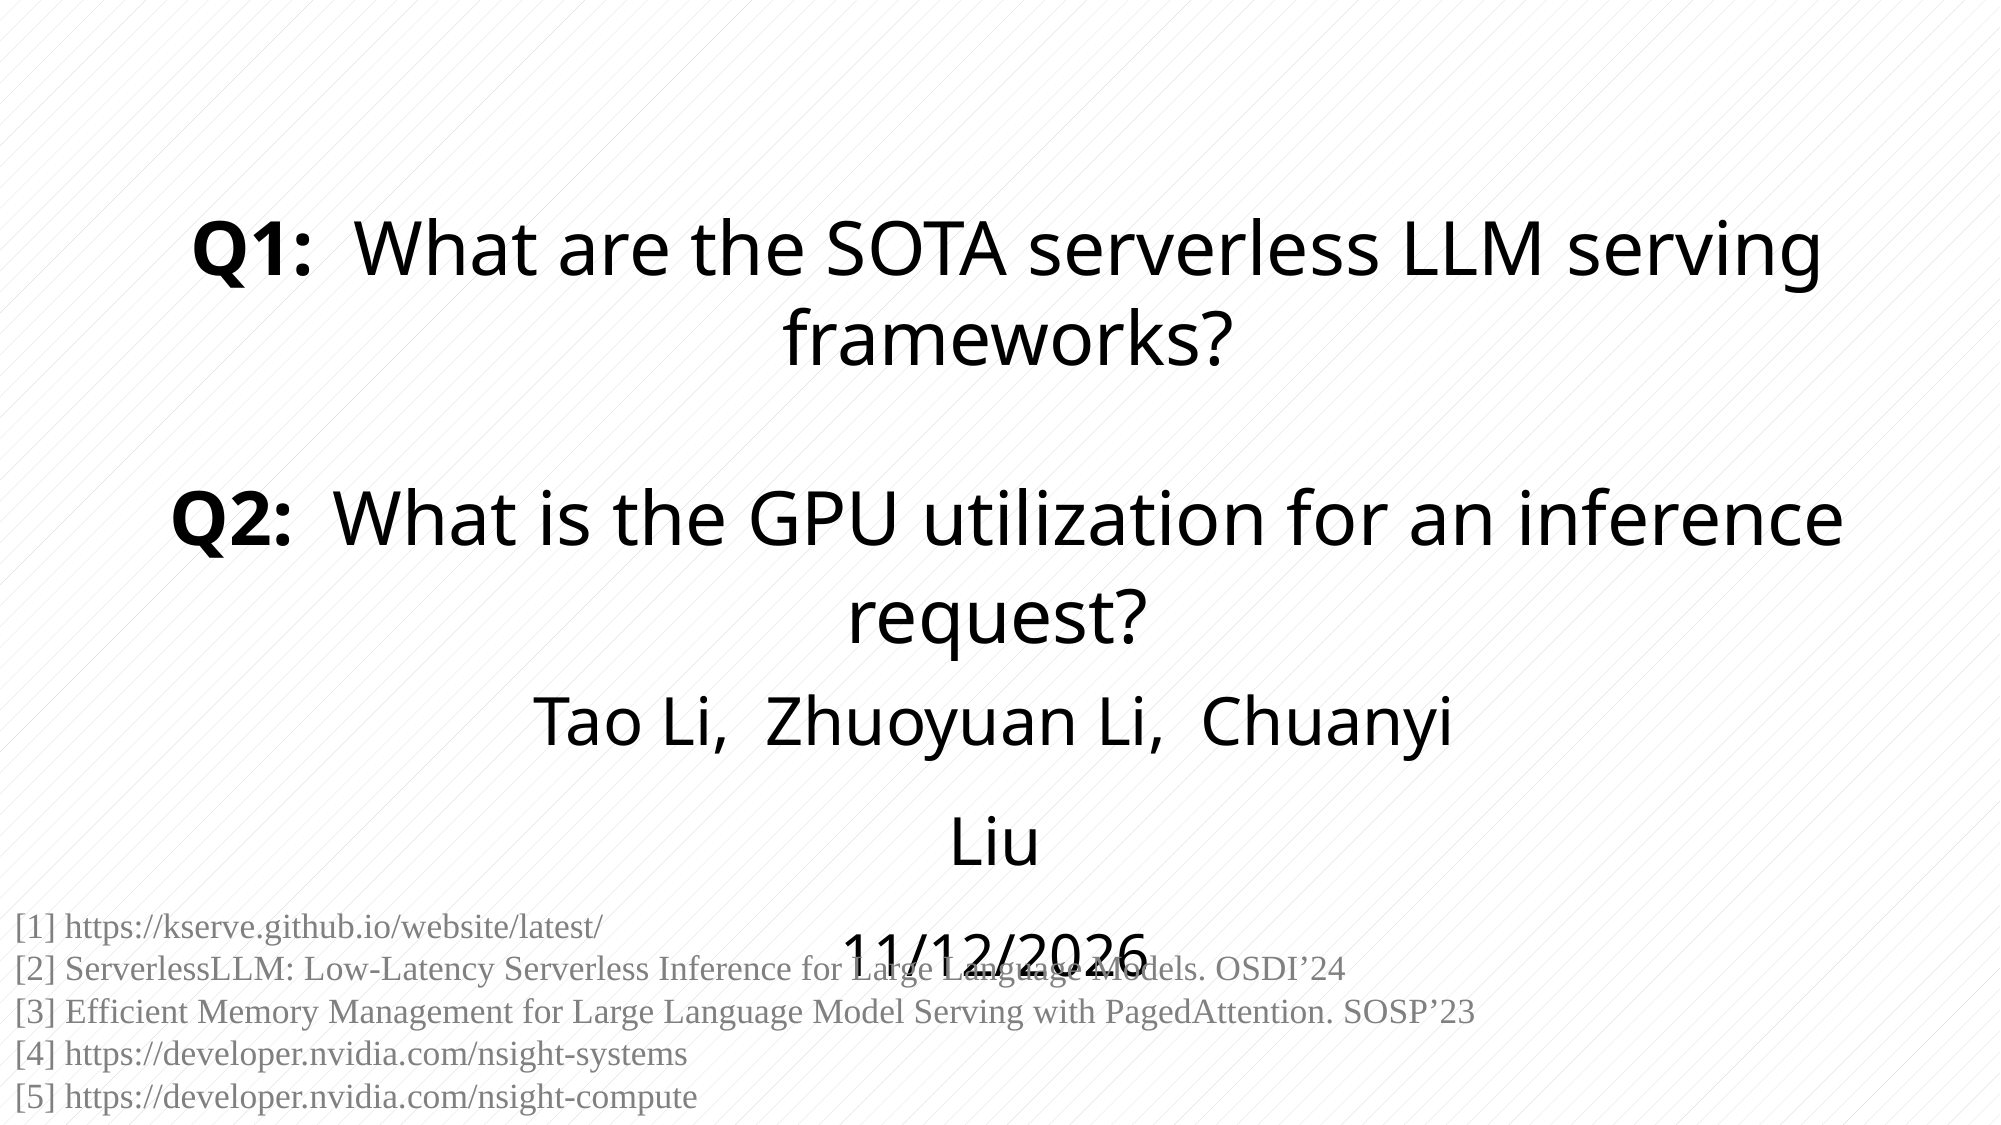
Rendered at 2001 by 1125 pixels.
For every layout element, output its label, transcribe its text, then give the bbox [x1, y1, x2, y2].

title Q1: What are the SOTA serverless LLM serving frameworks? Q2: What is the GPU utilization for an inference request? [16, 229, 2000, 632]
text_box [1] https://kserve.github.io/website/latest/ [2] ServerlessLLM: Low-Latency Serverless Inference for Large Language Models. OSDI’24 [3] Efficient Memory Management for Large Language Model Serving with PagedAttention. SOSP’23 [4] https://developer.nvidia.com/nsight-systems [5] https://developer.nvidia.com/nsight-compute [0, 895, 2000, 1123]
text_box Tao Li, Zhuoyuan Li, Chuanyi Liu [501, 631, 1489, 895]
